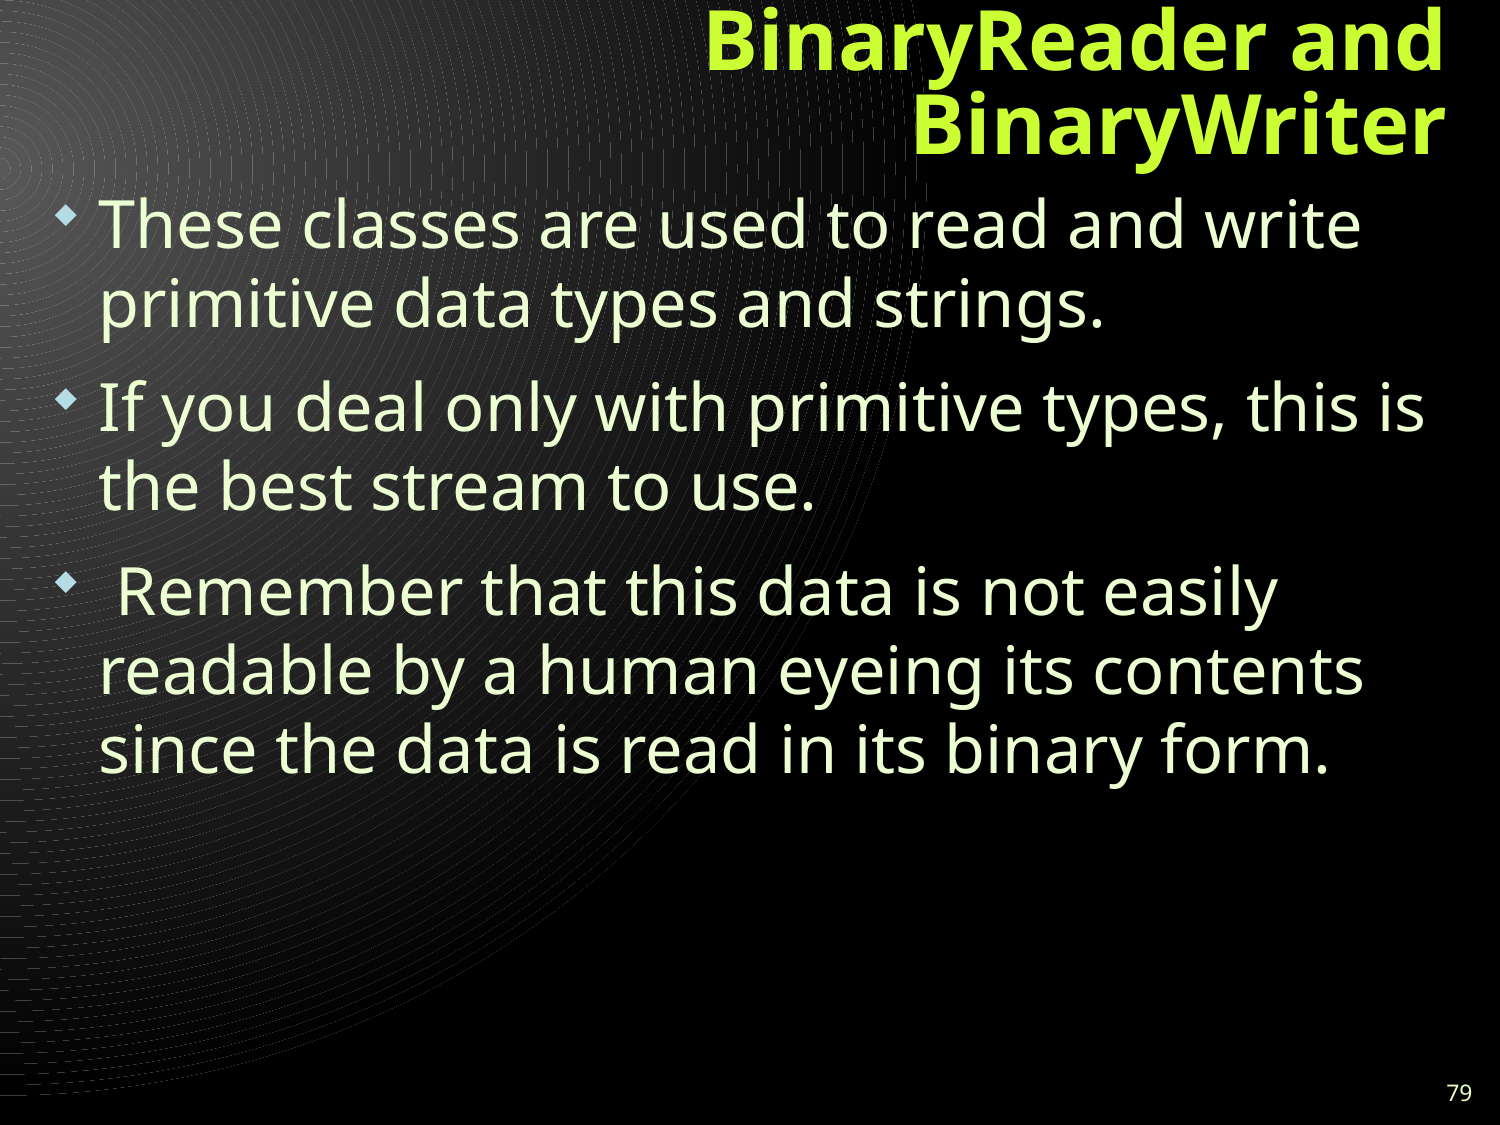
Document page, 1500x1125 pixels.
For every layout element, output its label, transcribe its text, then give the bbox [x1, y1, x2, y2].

title BinaryReader and BinaryWriter [300, 12, 1463, 163]
list These classes are used to read and write primitive data types and strings. If you deal only with primitive types, this is the best stream to use. Remember that this data is not easily readable by a human eyeing its contents since the data is read in its binary form. [37, 174, 1463, 1100]
slide_number 79 [1412, 1074, 1488, 1113]
